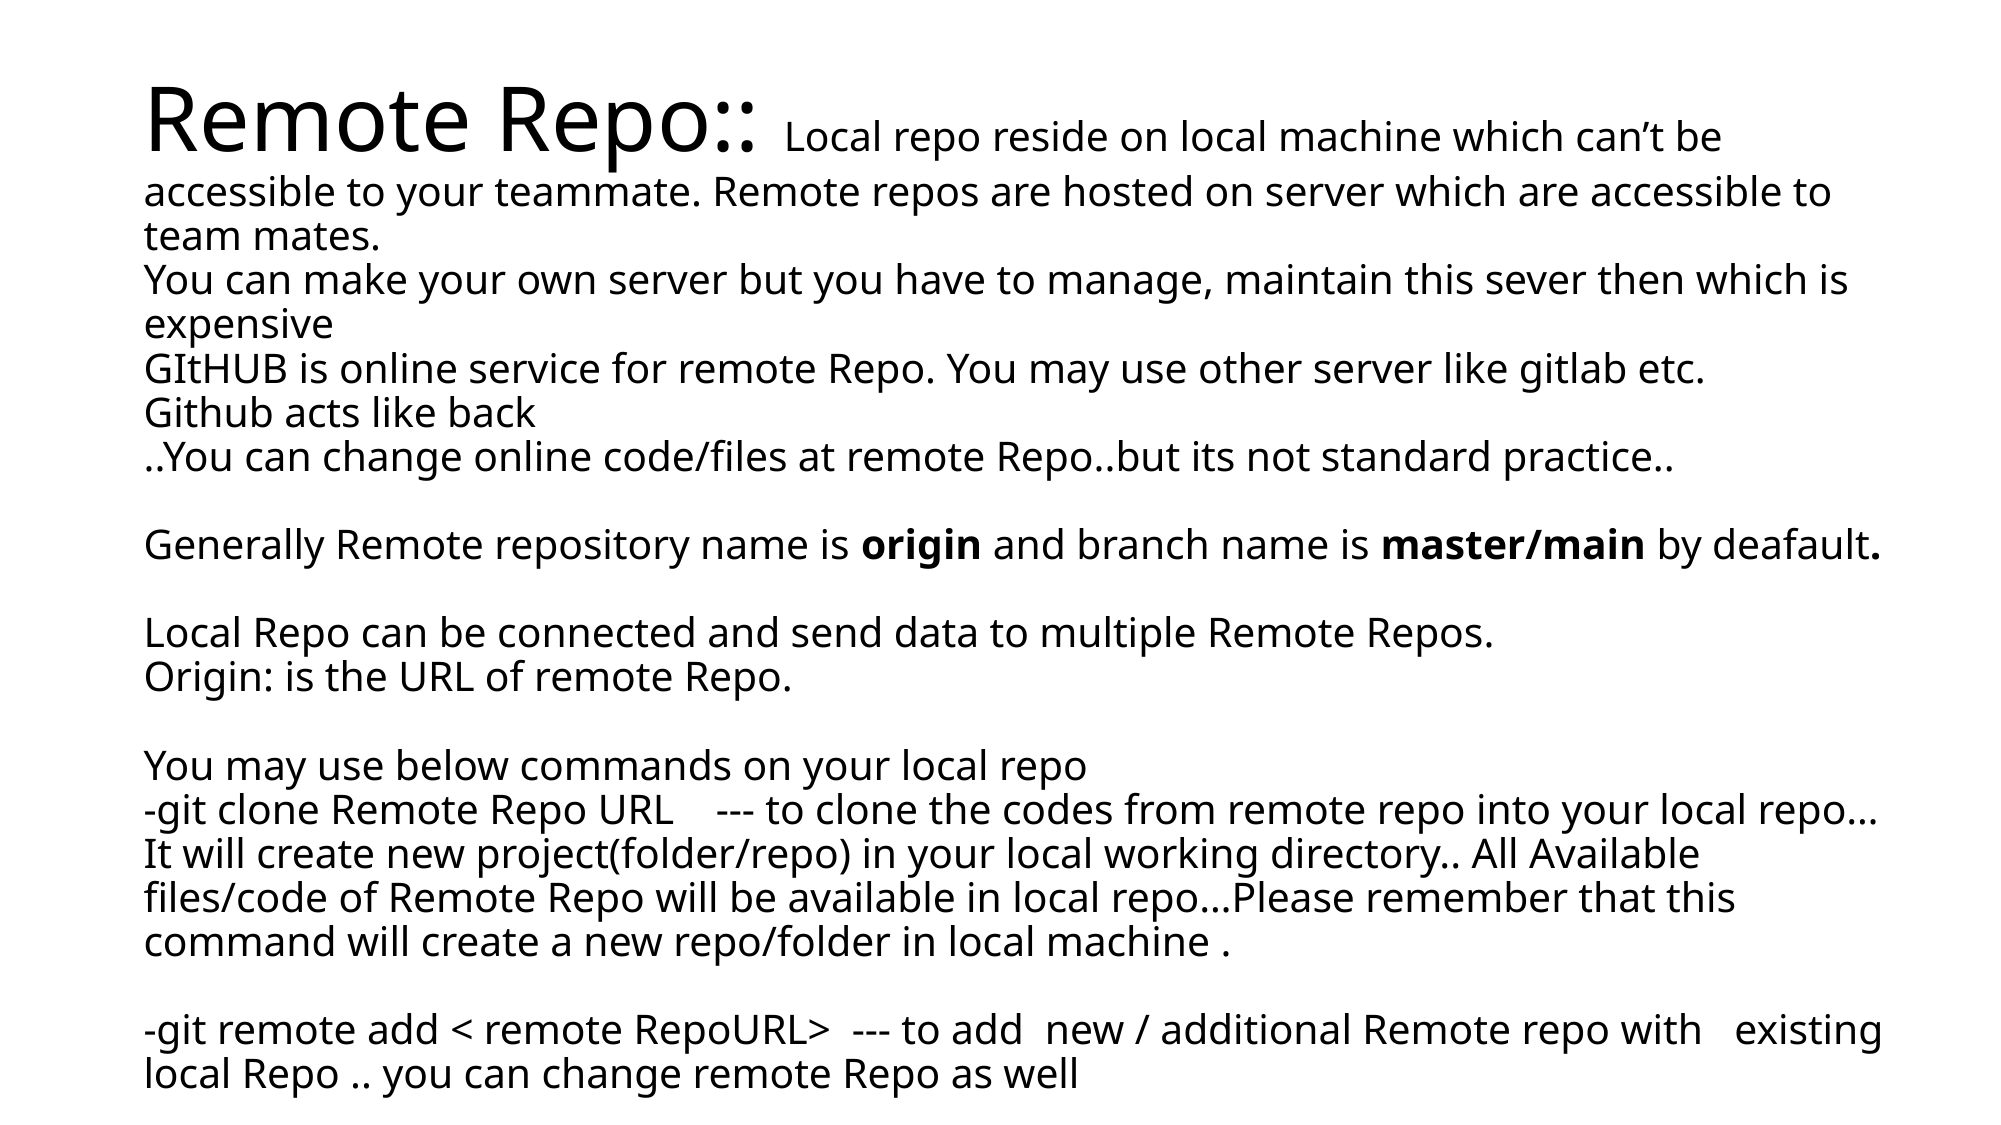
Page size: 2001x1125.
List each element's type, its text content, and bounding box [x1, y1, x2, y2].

title Remote Repo:: Local repo reside on local machine which can’t be accessible to your teammate. Remote repos are hosted on server which are accessible to team mates. You can make your own server but you have to manage, maintain this sever then which is expensive GItHUB is online service for remote Repo. You may use other server like gitlab etc. Github acts like back ..You can change online code/files at remote Repo..but its not standard practice.. Generally Remote repository name is origin and branch name is master/main by deafault. Local Repo can be connected and send data to multiple Remote Repos. Origin: is the URL of remote Repo. You may use below commands on your local repo -git clone Remote Repo URL --- to clone the codes from remote repo into your local repo…It will create new project(folder/repo) in your local working directory.. All Available files/code of Remote Repo will be available in local repo…Please remember that this command will create a new repo/folder in local machine . -git remote add < remote RepoURL> --- to add new / additional Remote repo with existing local Repo .. you can change remote Repo as well [128, 47, 1908, 1125]
